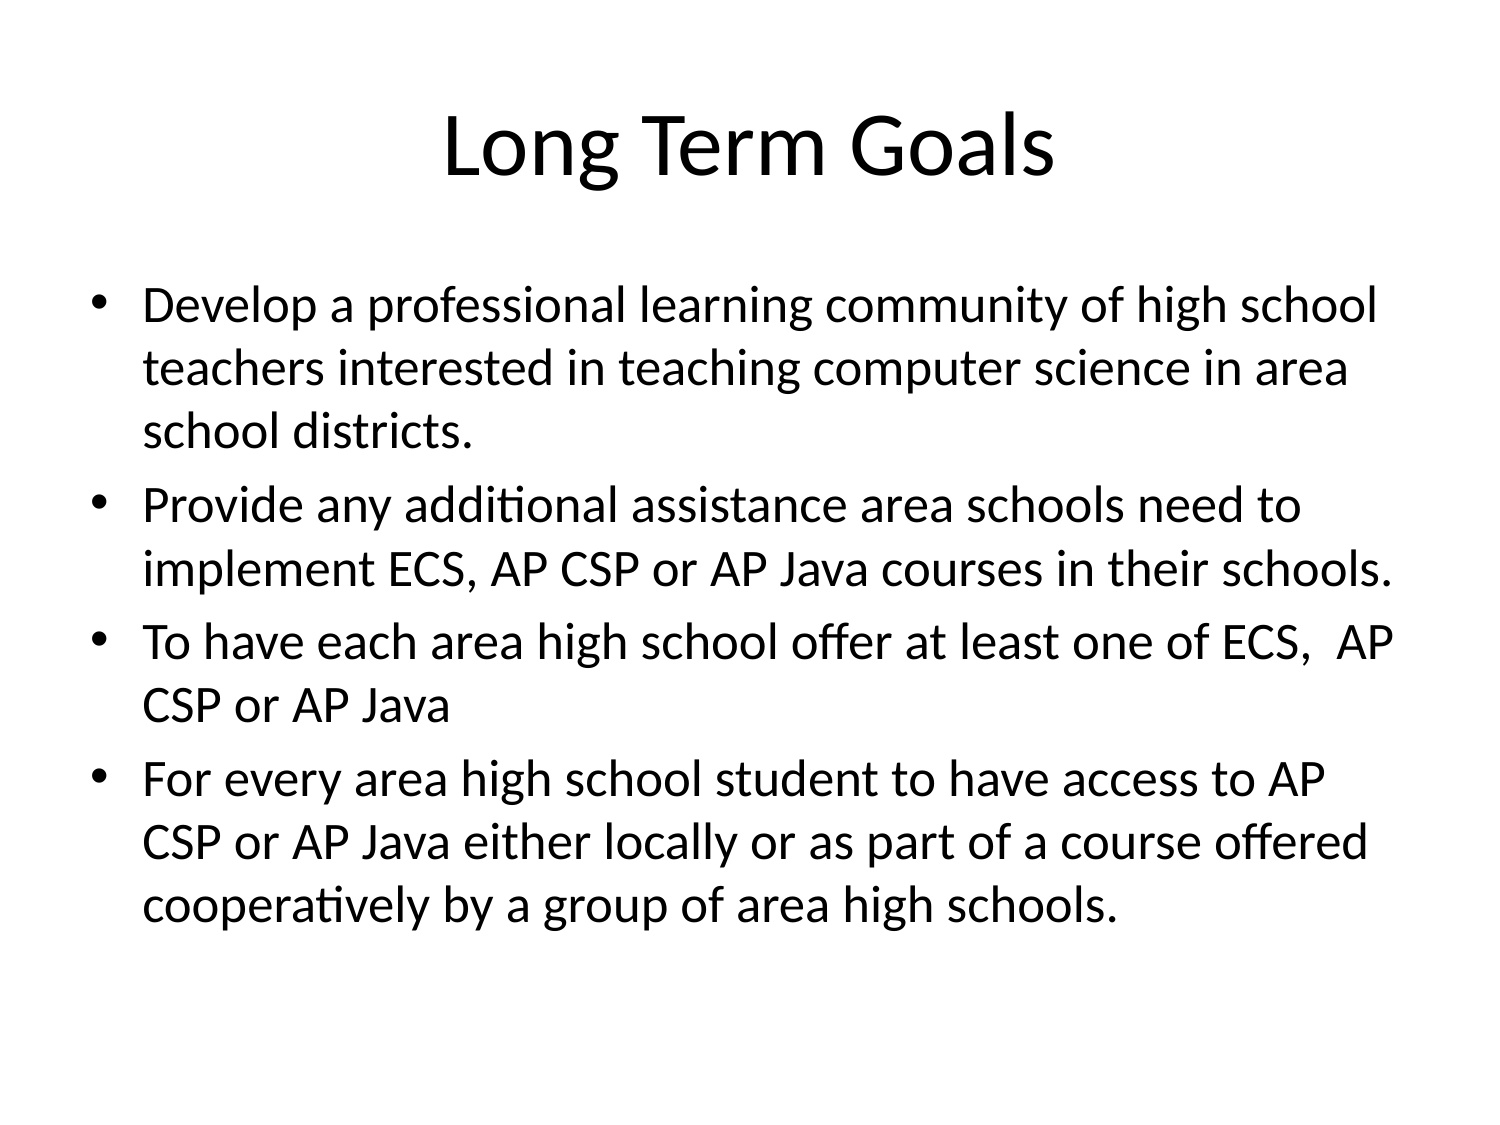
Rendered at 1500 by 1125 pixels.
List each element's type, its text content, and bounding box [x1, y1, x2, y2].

list Develop a professional learning community of high school teachers interested in teaching computer science in area school districts. Provide any additional assistance area schools need to implement ECS, AP CSP or AP Java courses in their schools. To have each area high school offer at least one of ECS, AP CSP or AP Java For every area high school student to have access to AP CSP or AP Java either locally or as part of a course offered cooperatively by a group of area high schools. [75, 262, 1425, 1005]
title Long Term Goals [75, 45, 1425, 233]
